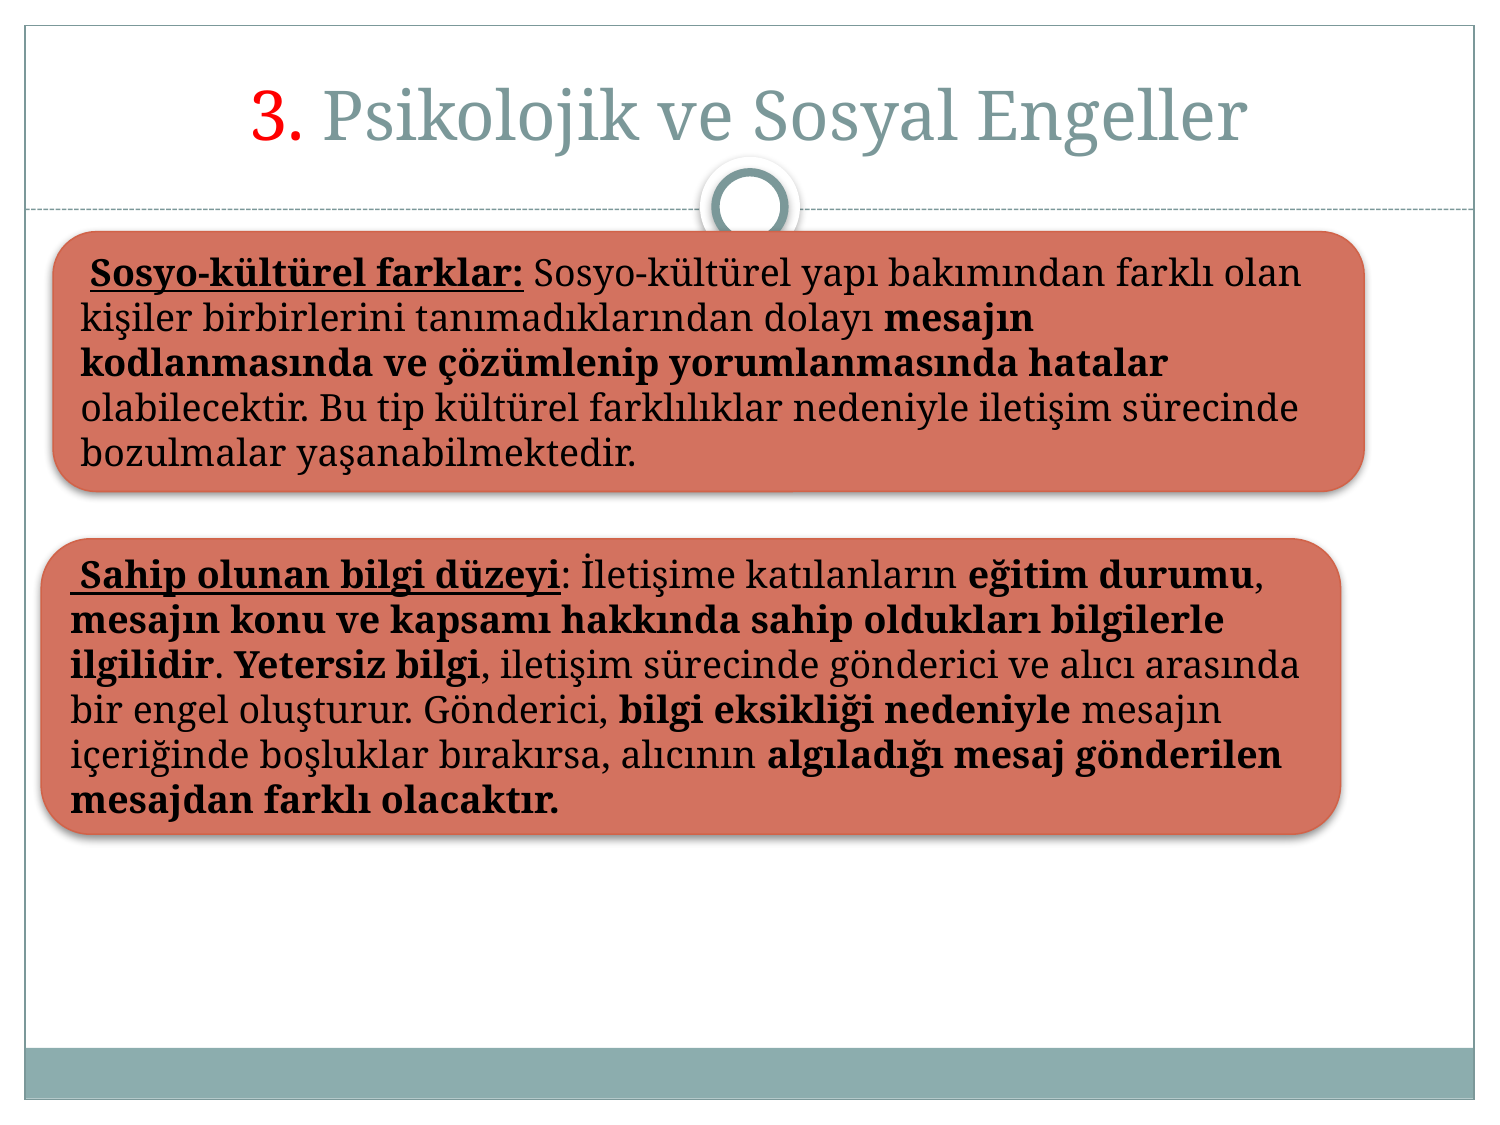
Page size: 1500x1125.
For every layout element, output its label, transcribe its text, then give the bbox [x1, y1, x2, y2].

text_box Sosyo-kültürel farklar: Sosyo-kültürel yapı bakımından farklı olan kişiler birbirlerini tanımadıklarından dolayı mesajın kodlanmasında ve çözümlenip yorumlanmasında hatalar olabilecektir. Bu tip kültürel farklılıklar nedeniyle iletişim sürecinde bozulmalar yaşanabilmektedir. [52, 230, 1365, 493]
text_box Sahip olunan bilgi düzeyi: İletişime katılanların eğitim durumu, mesajın konu ve kapsamı hakkında sahip oldukları bilgilerle ilgilidir. Yetersiz bilgi, iletişim sürecinde gönderici ve alıcı arasında bir engel oluşturur. Gönderici, bilgi eksikliği nedeniyle mesajın içeriğinde boşluklar bırakırsa, alıcının algıladığı mesaj gönderilen mesajdan farklı olacaktır. [40, 538, 1342, 835]
title 3. Psikolojik ve Sosyal Engeller [49, 37, 1450, 162]
